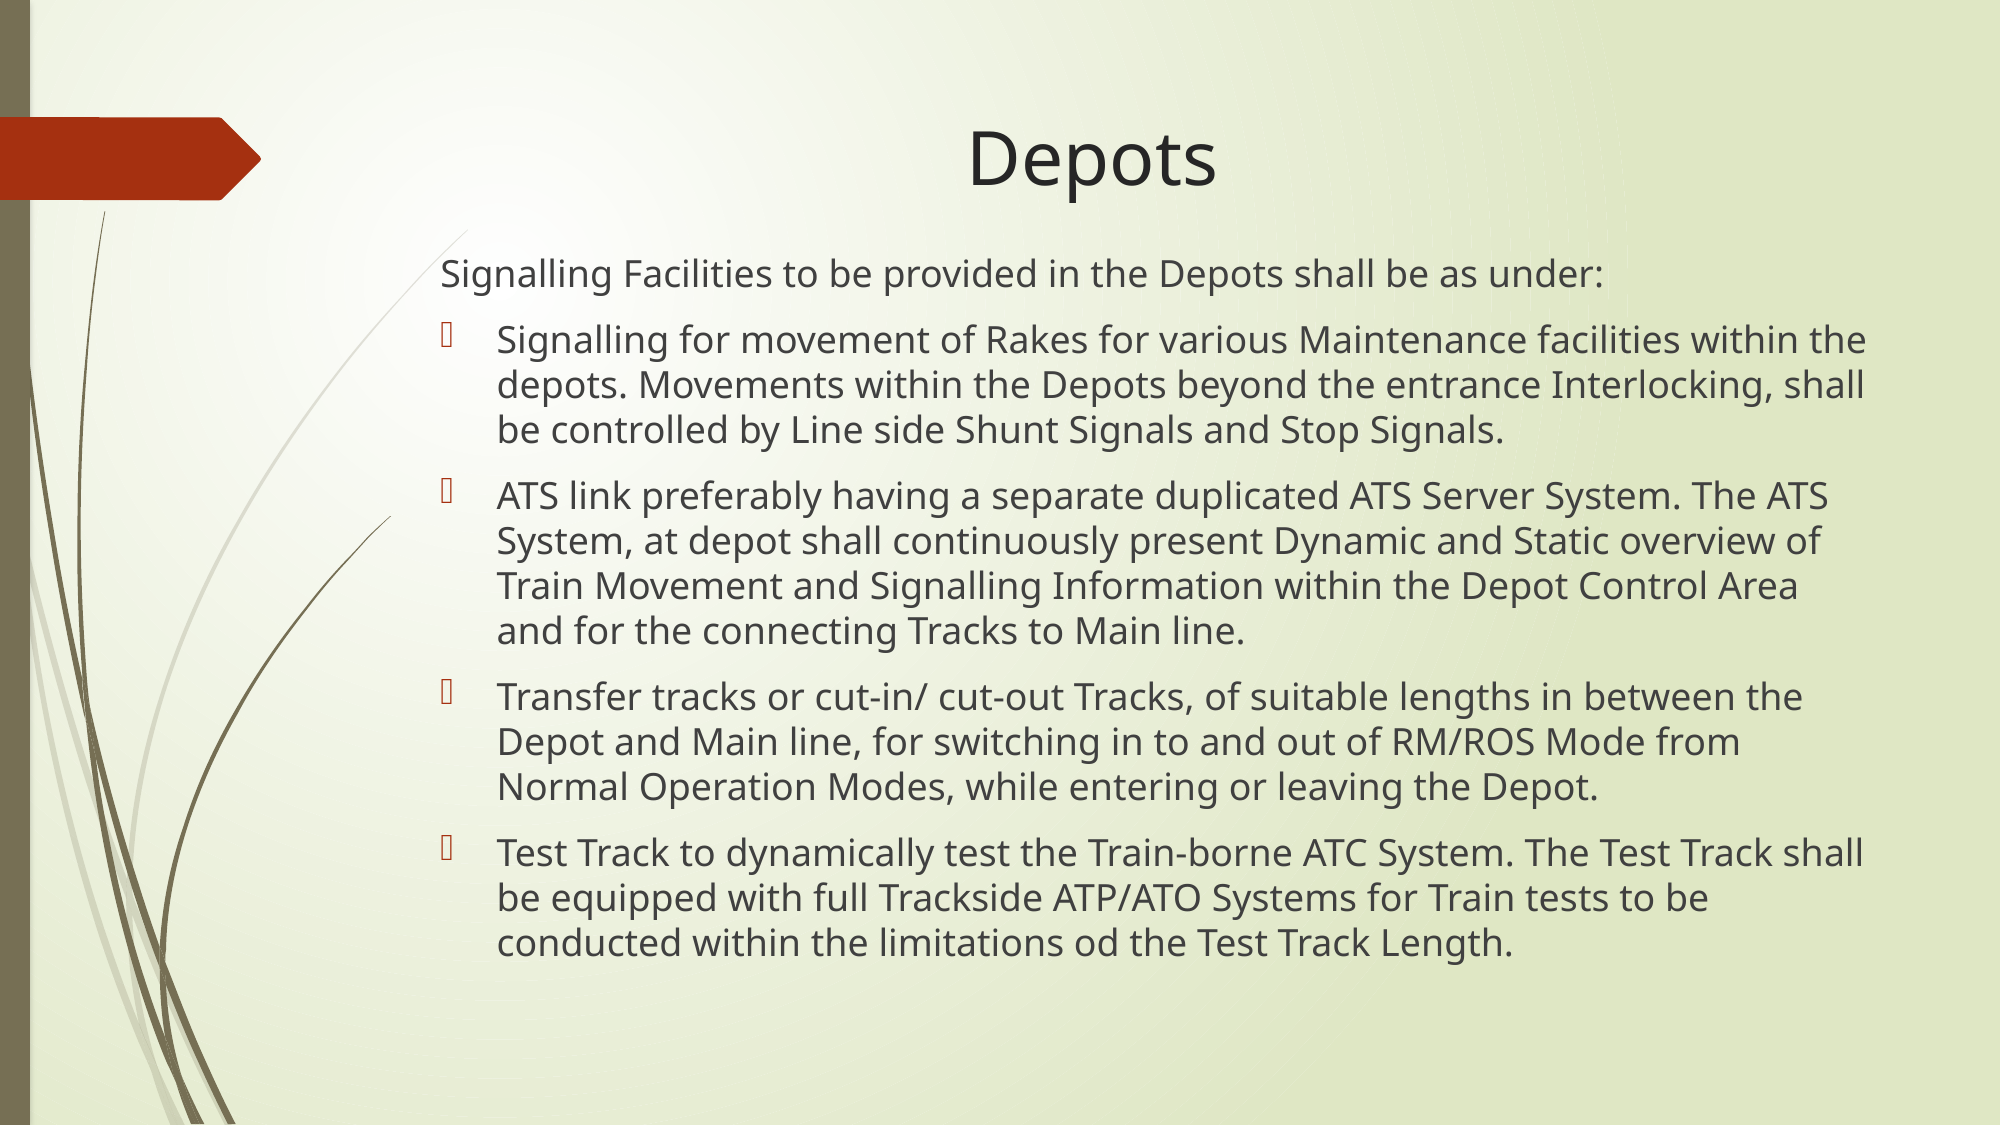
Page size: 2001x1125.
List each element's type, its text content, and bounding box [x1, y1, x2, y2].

title Depots [425, 102, 1888, 242]
list Signalling Facilities to be provided in the Depots shall be as under: Signalling for movement of Rakes for various Maintenance facilities within the depots. Movements within the Depots beyond the entrance Interlocking, shall be controlled by Line side Shunt Signals and Stop Signals. ATS link preferably having a separate duplicated ATS Server System. The ATS System, at depot shall continuously present Dynamic and Static overview of Train Movement and Signalling Information within the Depot Control Area and for the connecting Tracks to Main line. Transfer tracks or cut-in/ cut-out Tracks, of suitable lengths in between the Depot and Main line, for switching in to and out of RM/ROS Mode from Normal Operation Modes, while entering or leaving the Depot. Test Track to dynamically test the Train-borne ATC System. The Test Track shall be equipped with full Trackside ATP/ATO Systems for Train tests to be conducted within the limitations od the Test Track Length. [425, 242, 1888, 1036]
